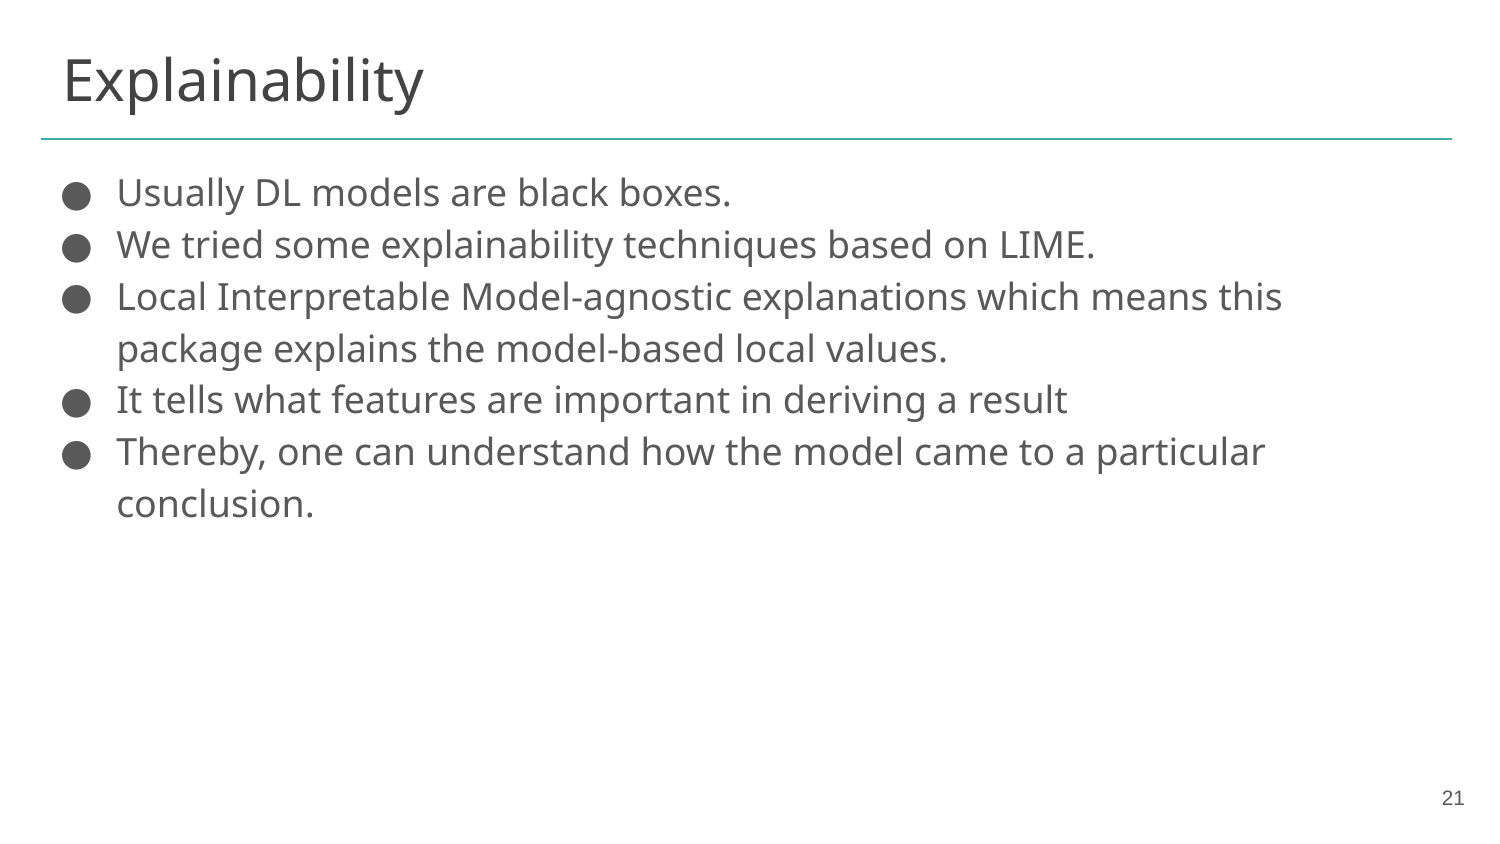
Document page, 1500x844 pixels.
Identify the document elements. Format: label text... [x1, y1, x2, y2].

slide_number ‹#› [1389, 764, 1480, 830]
title Explainability [47, 27, 1446, 122]
list Usually DL models are black boxes. We tried some explainability techniques based on LIME. Local Interpretable Model-agnostic explanations which means this package explains the model-based local values. It tells what features are important in deriving a result Thereby, one can understand how the model came to a particular conclusion. [26, 147, 1424, 785]
